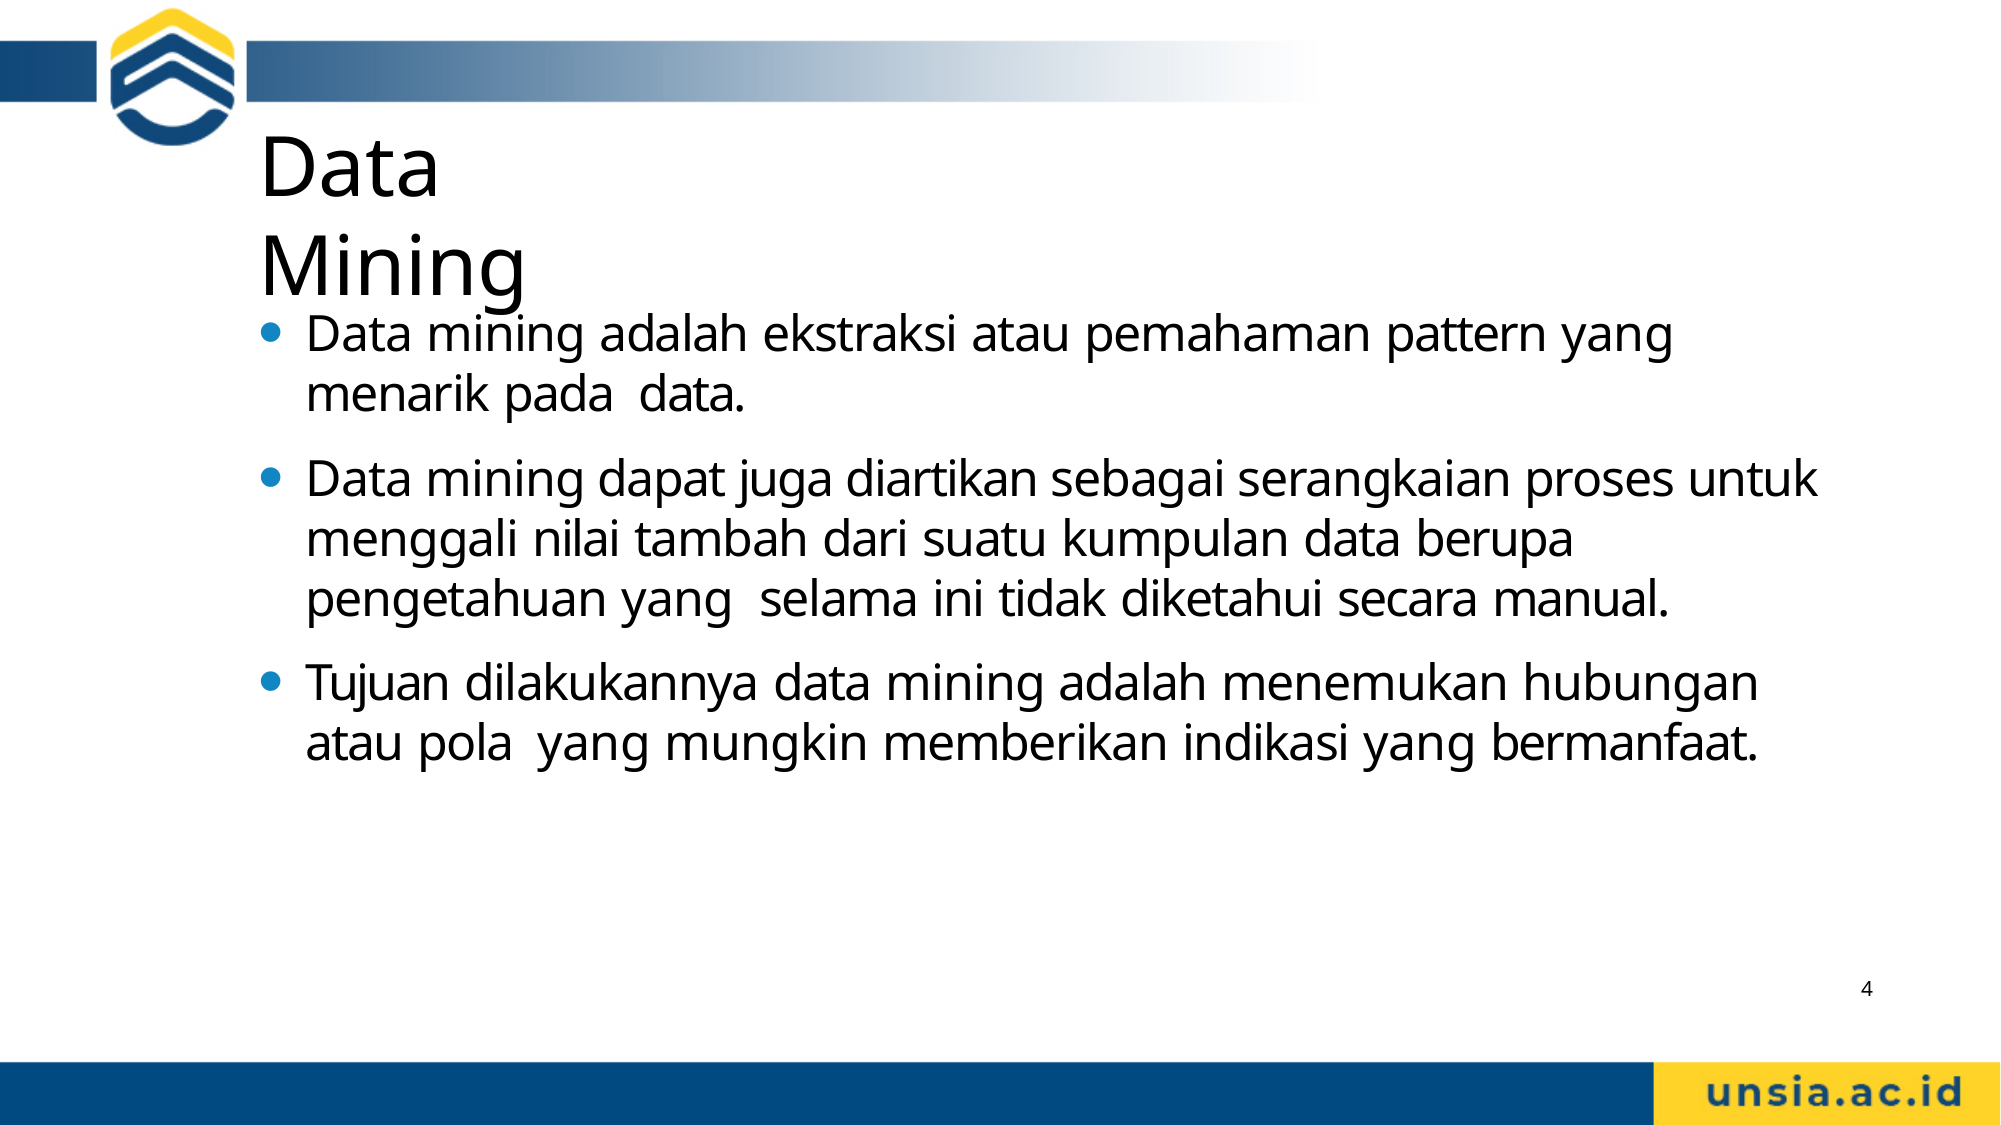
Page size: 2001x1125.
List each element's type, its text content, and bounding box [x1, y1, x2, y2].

text_box 4 [1854, 982, 1879, 1004]
picture [0, 0, 2001, 1125]
text_box Data mining adalah ekstraksi atau pemahaman pattern yang menarik pada data. Data mining dapat juga diartikan sebagai serangkaian proses untuk menggali nilai tambah dari suatu kumpulan data berupa pengetahuan yang selama ini tidak diketahui secara manual. Tujuan dilakukannya data mining adalah menemukan hubungan atau pola yang mungkin memberikan indikasi yang bermanfaat. [256, 299, 1852, 771]
title Data Mining [256, 110, 703, 299]
